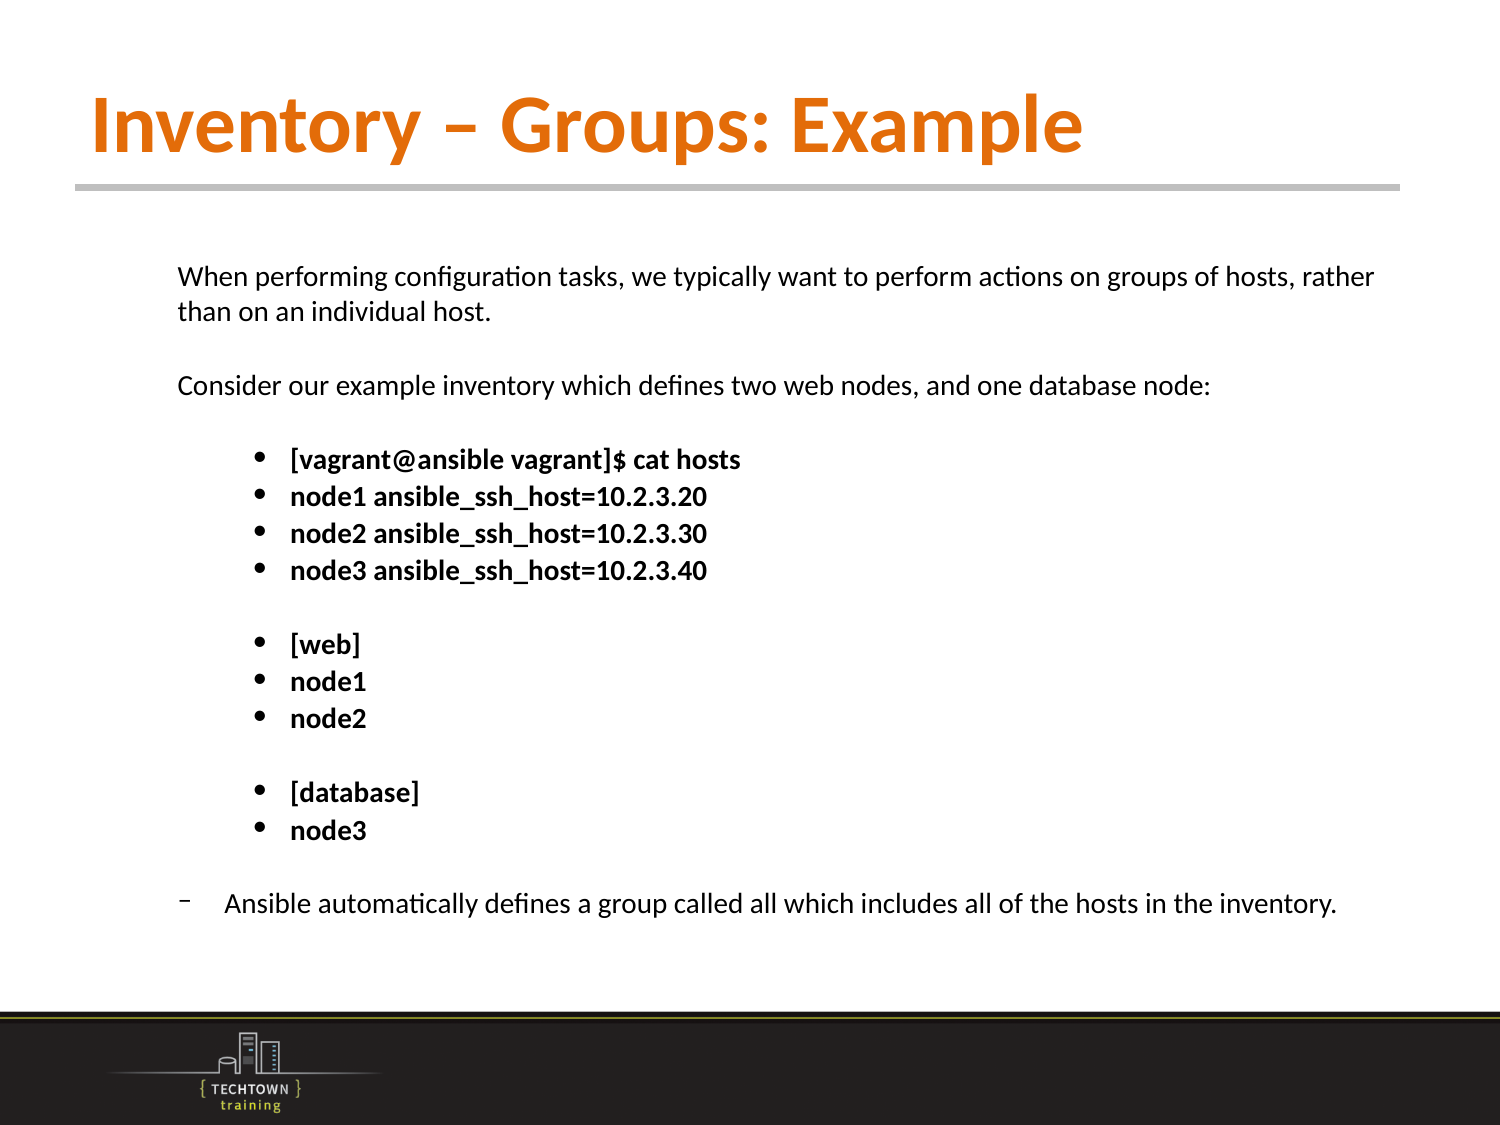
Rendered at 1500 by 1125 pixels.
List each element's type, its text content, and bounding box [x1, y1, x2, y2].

title Inventory – Groups: Example [75, 24, 1425, 213]
list When performing configuration tasks, we typically want to perform actions on groups of hosts, rather than on an individual host. Consider our example inventory which defines two web nodes, and one database node: [vagrant@ansible vagrant]$ cat hosts node1 ansible_ssh_host=10.2.3.20 node2 ansible_ssh_host=10.2.3.30 node3 ansible_ssh_host=10.2.3.40 [web] node1 node2 [database] node3 Ansible automatically defines a group called all which includes all of the hosts in the inventory. [87, 249, 1438, 993]
picture [0, 0, 1500, 1125]
